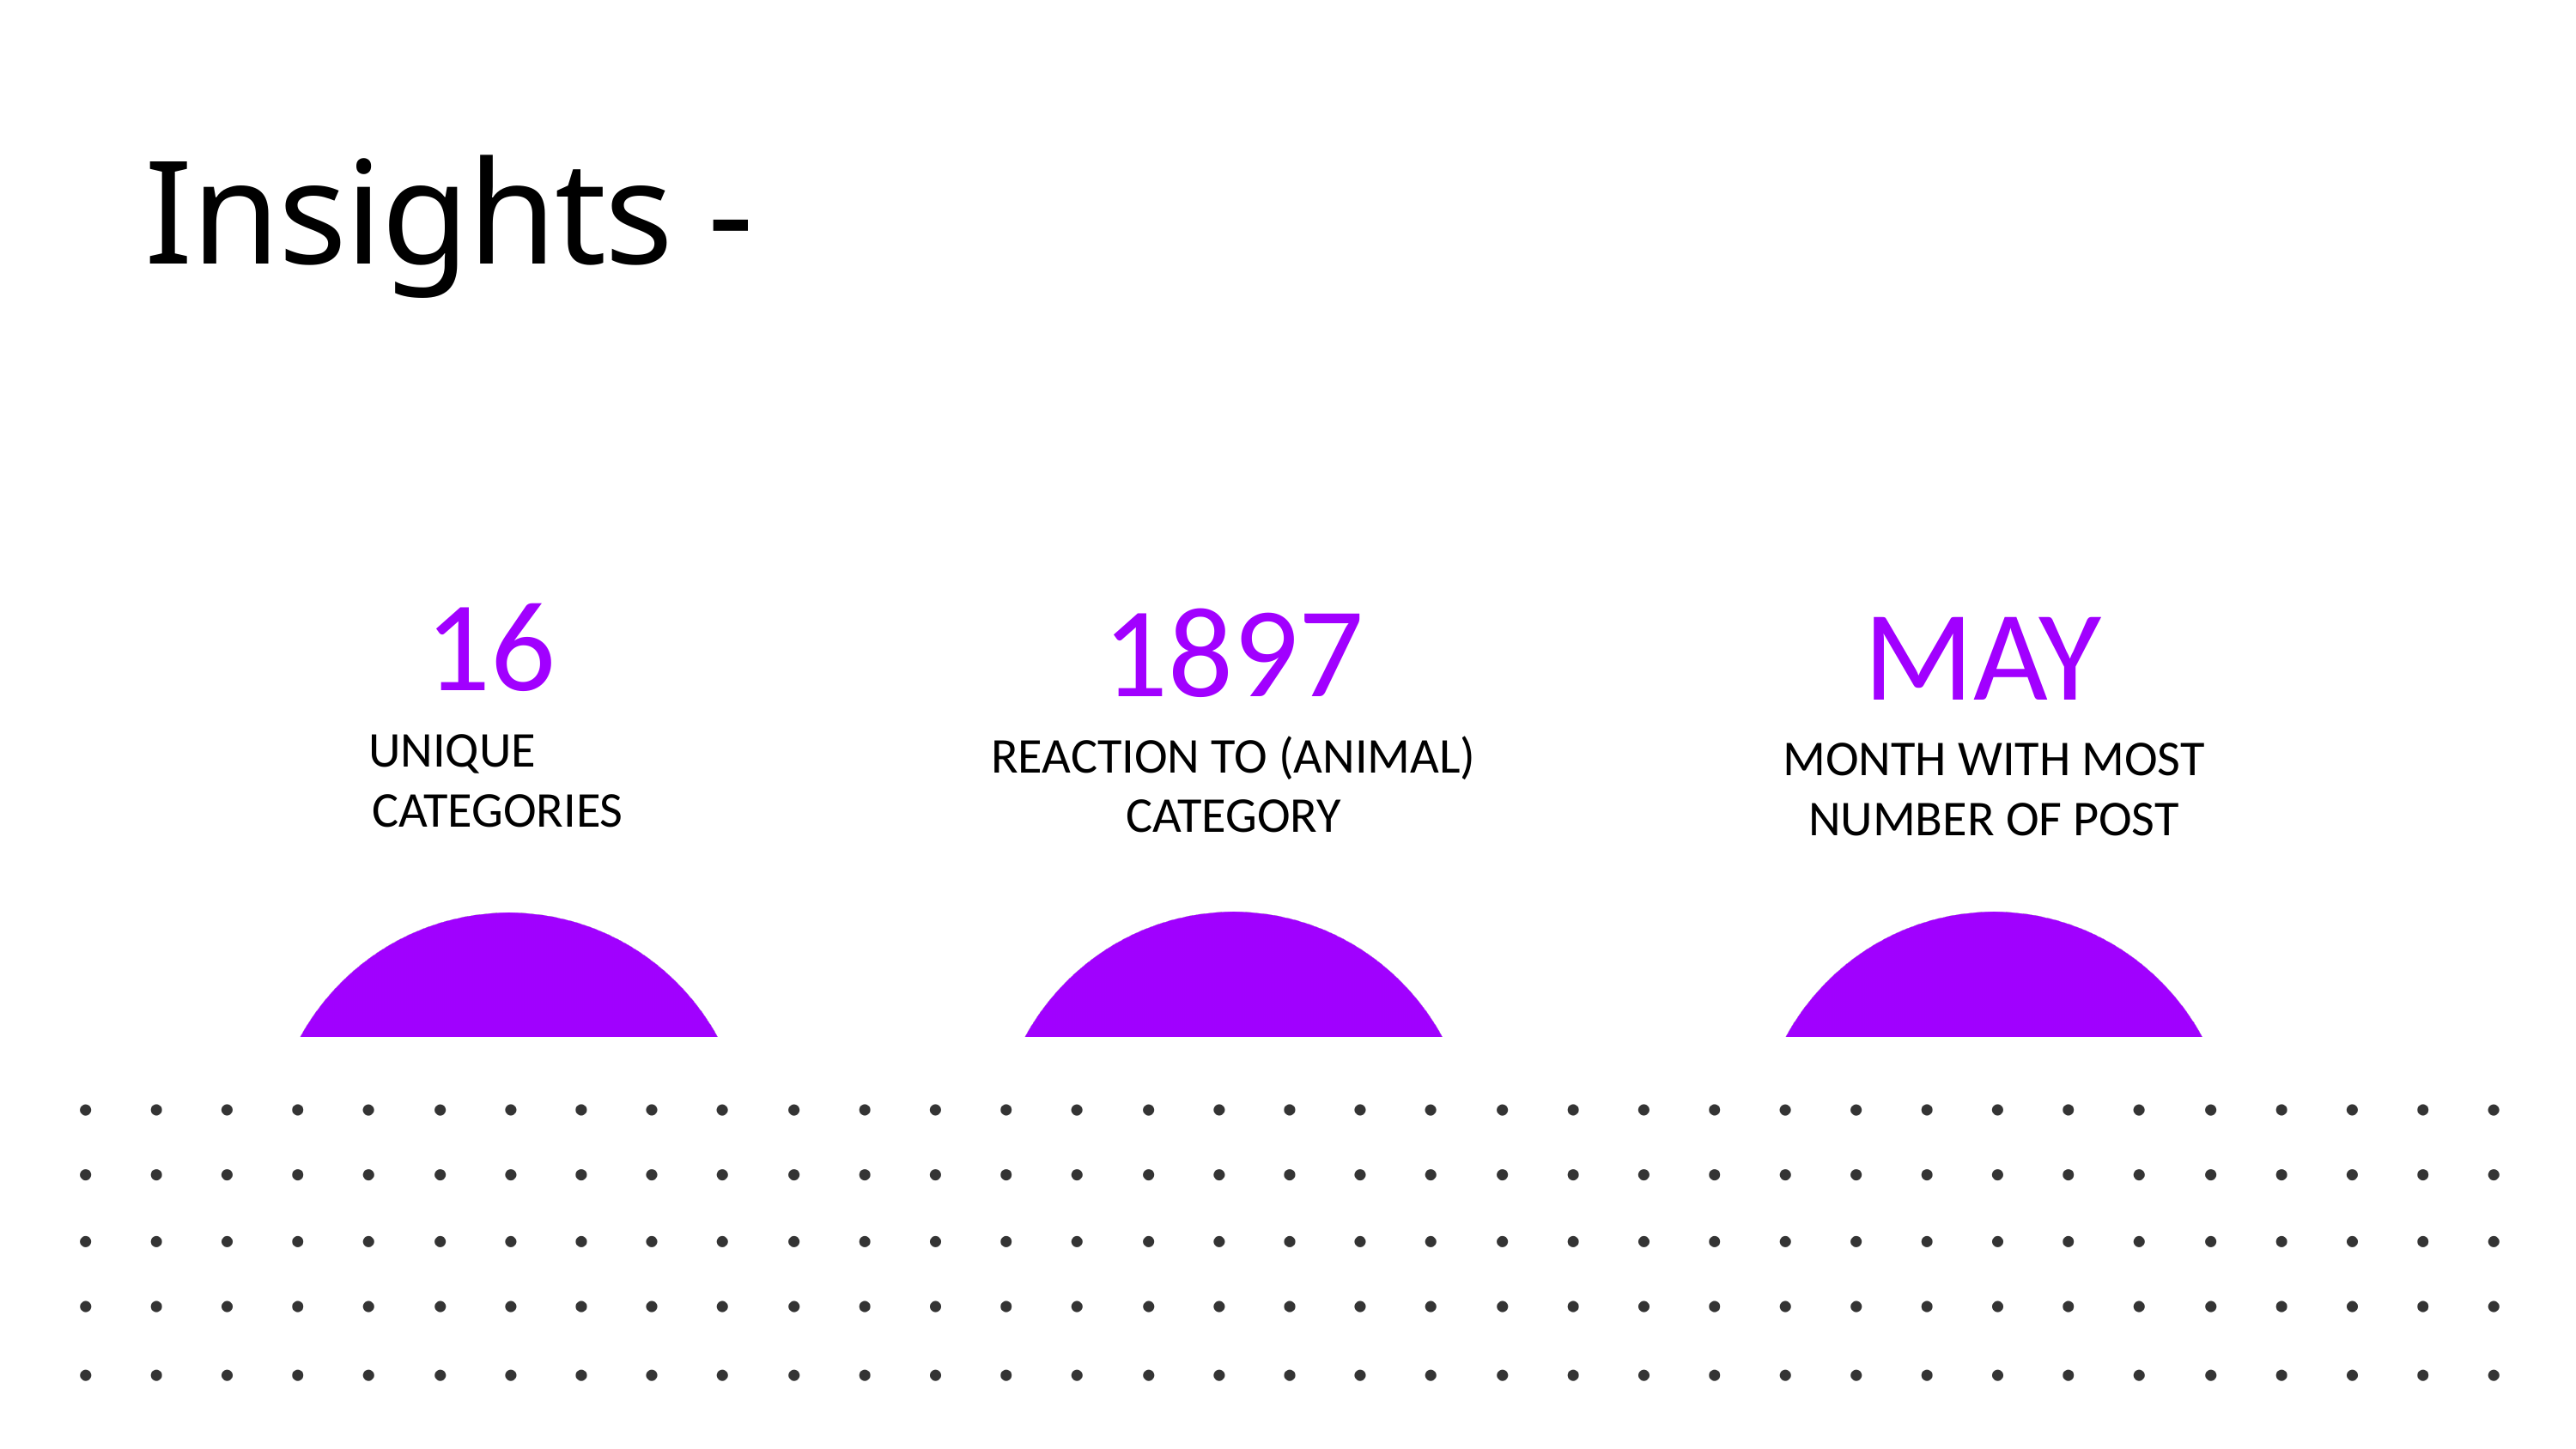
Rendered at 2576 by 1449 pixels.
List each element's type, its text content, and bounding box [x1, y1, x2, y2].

text_box MAY MONTH WITH MOST NUMBER OF POST [1722, 564, 2267, 852]
picture [1784, 912, 2204, 1037]
picture [299, 912, 719, 1037]
picture [1024, 912, 1443, 1037]
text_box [72, 1099, 2504, 1385]
text_box 1897 REACTION TO (ANIMAL) CATEGORY [961, 561, 1506, 849]
text_box 16 UNIQUE CATEGORIES [225, 555, 770, 844]
text_box Insights - [144, 121, 799, 294]
